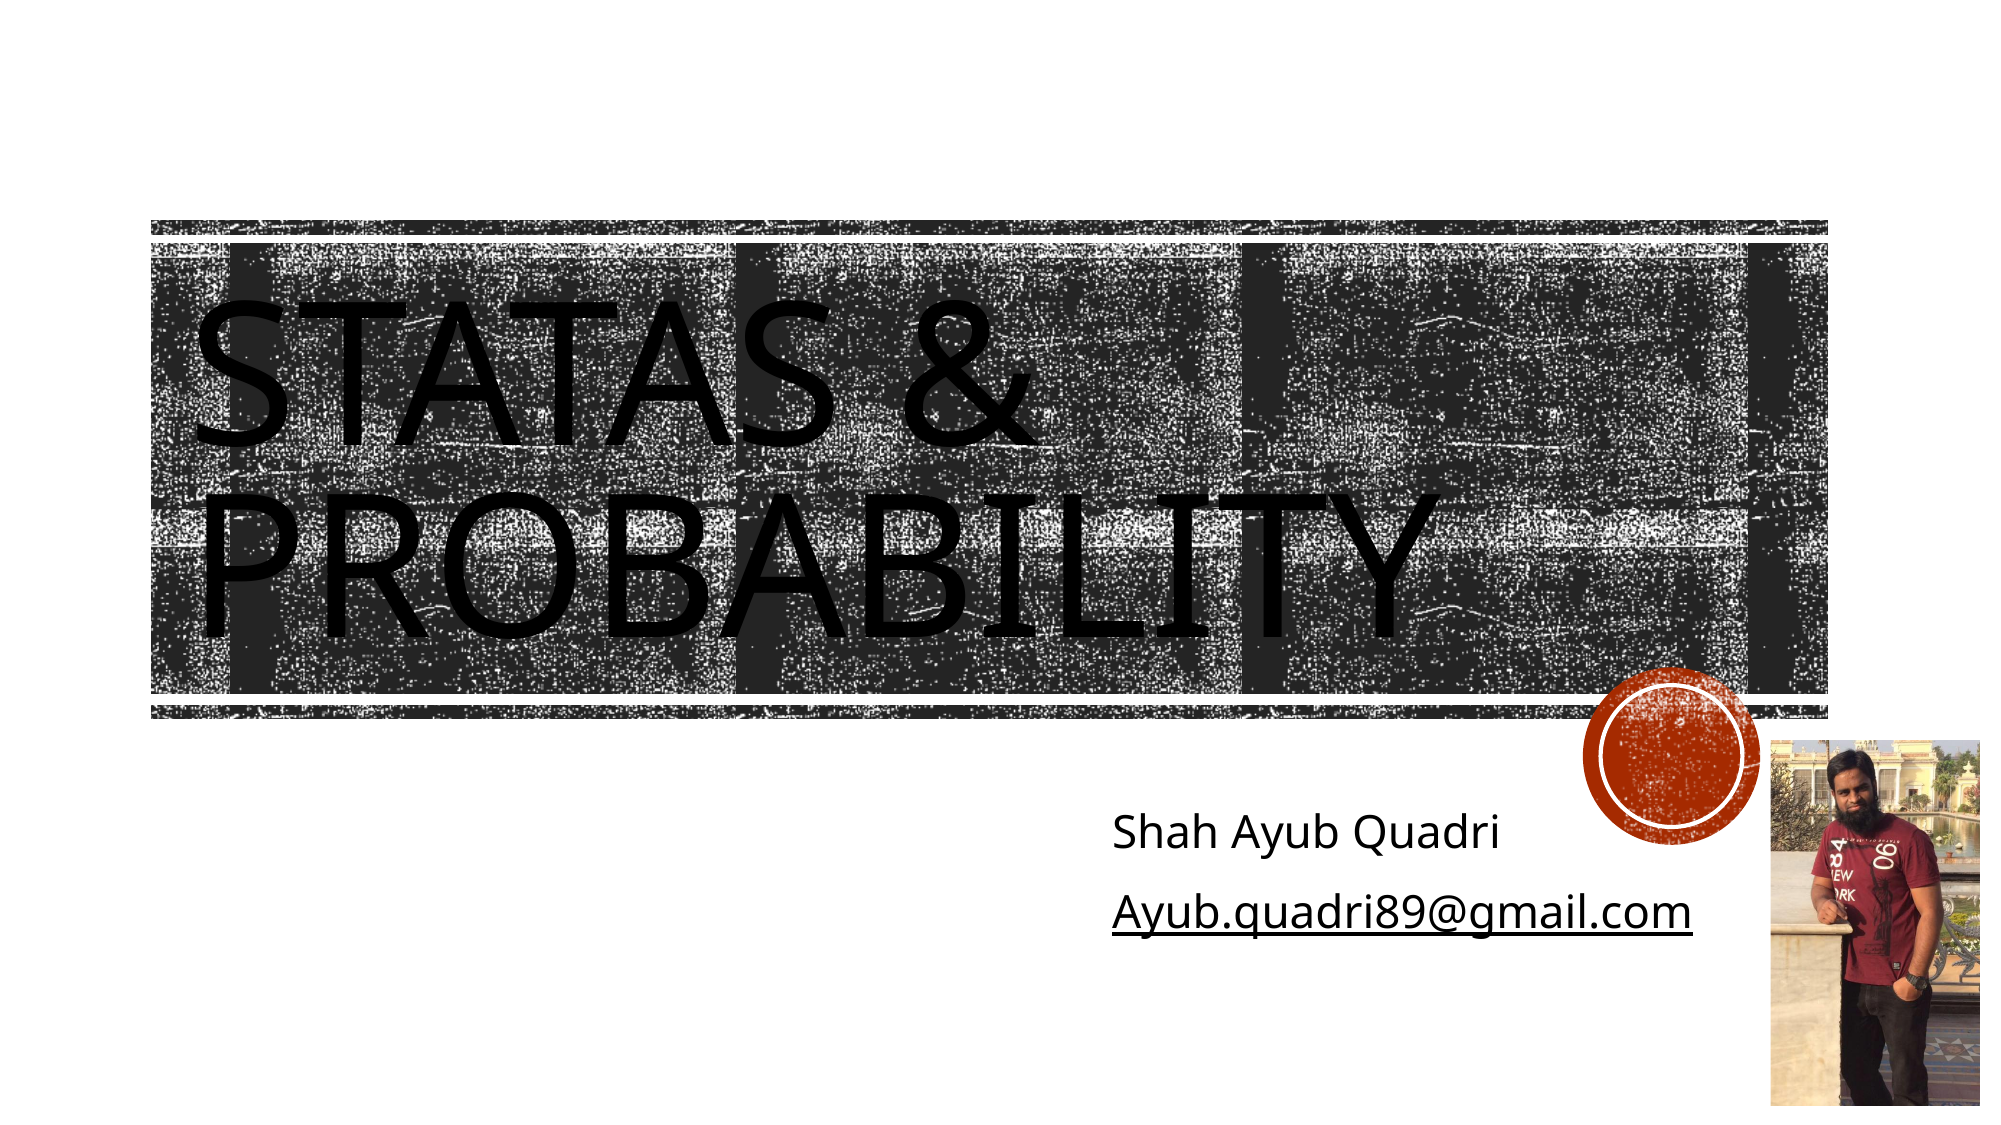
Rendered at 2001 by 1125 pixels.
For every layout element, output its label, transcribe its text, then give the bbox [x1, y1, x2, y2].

text_box [172, 234, 1808, 733]
picture [1770, 740, 1980, 1106]
text_box Shah Ayub Quadri Ayub.quadri89@gmail.com [1097, 801, 1743, 978]
